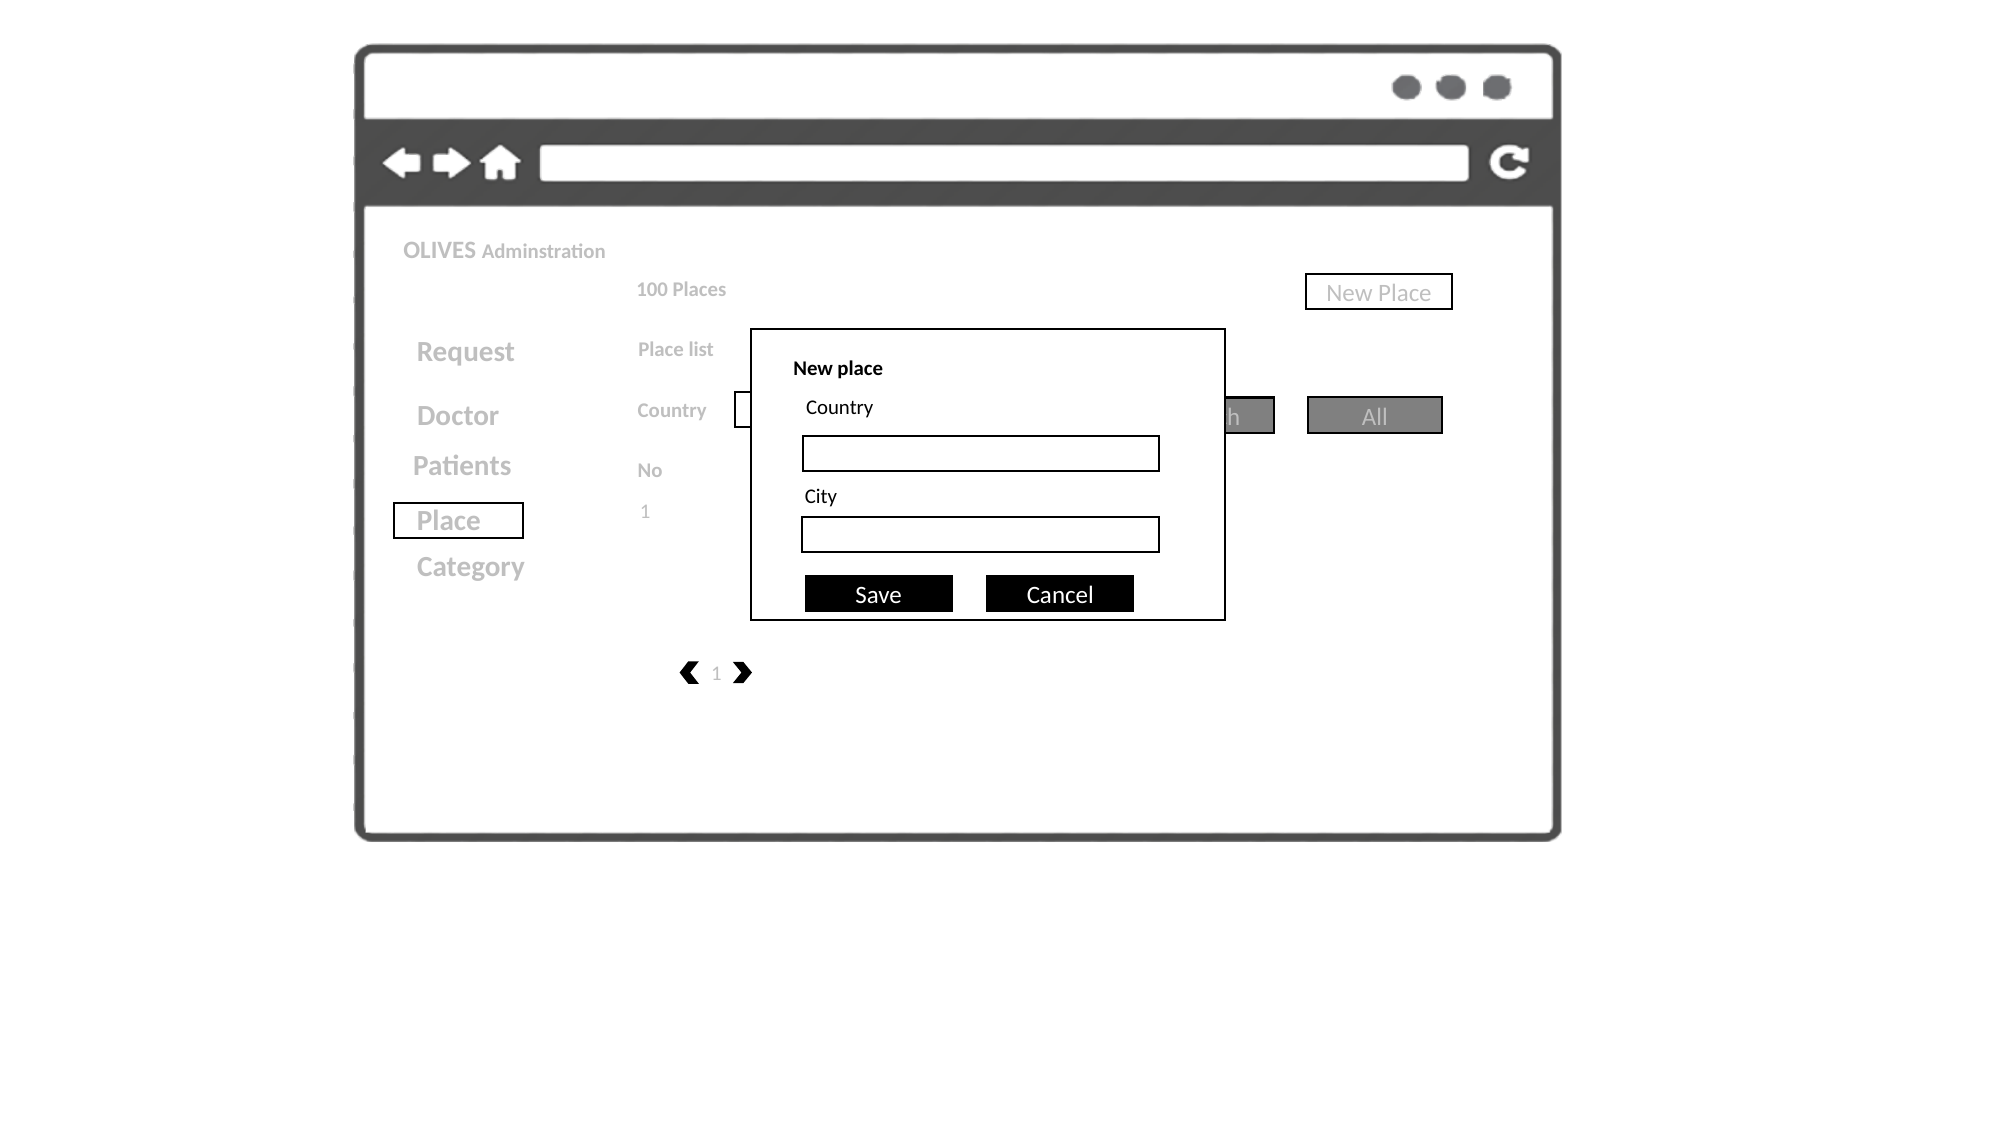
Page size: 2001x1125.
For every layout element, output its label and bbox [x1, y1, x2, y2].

picture [318, 0, 1591, 854]
